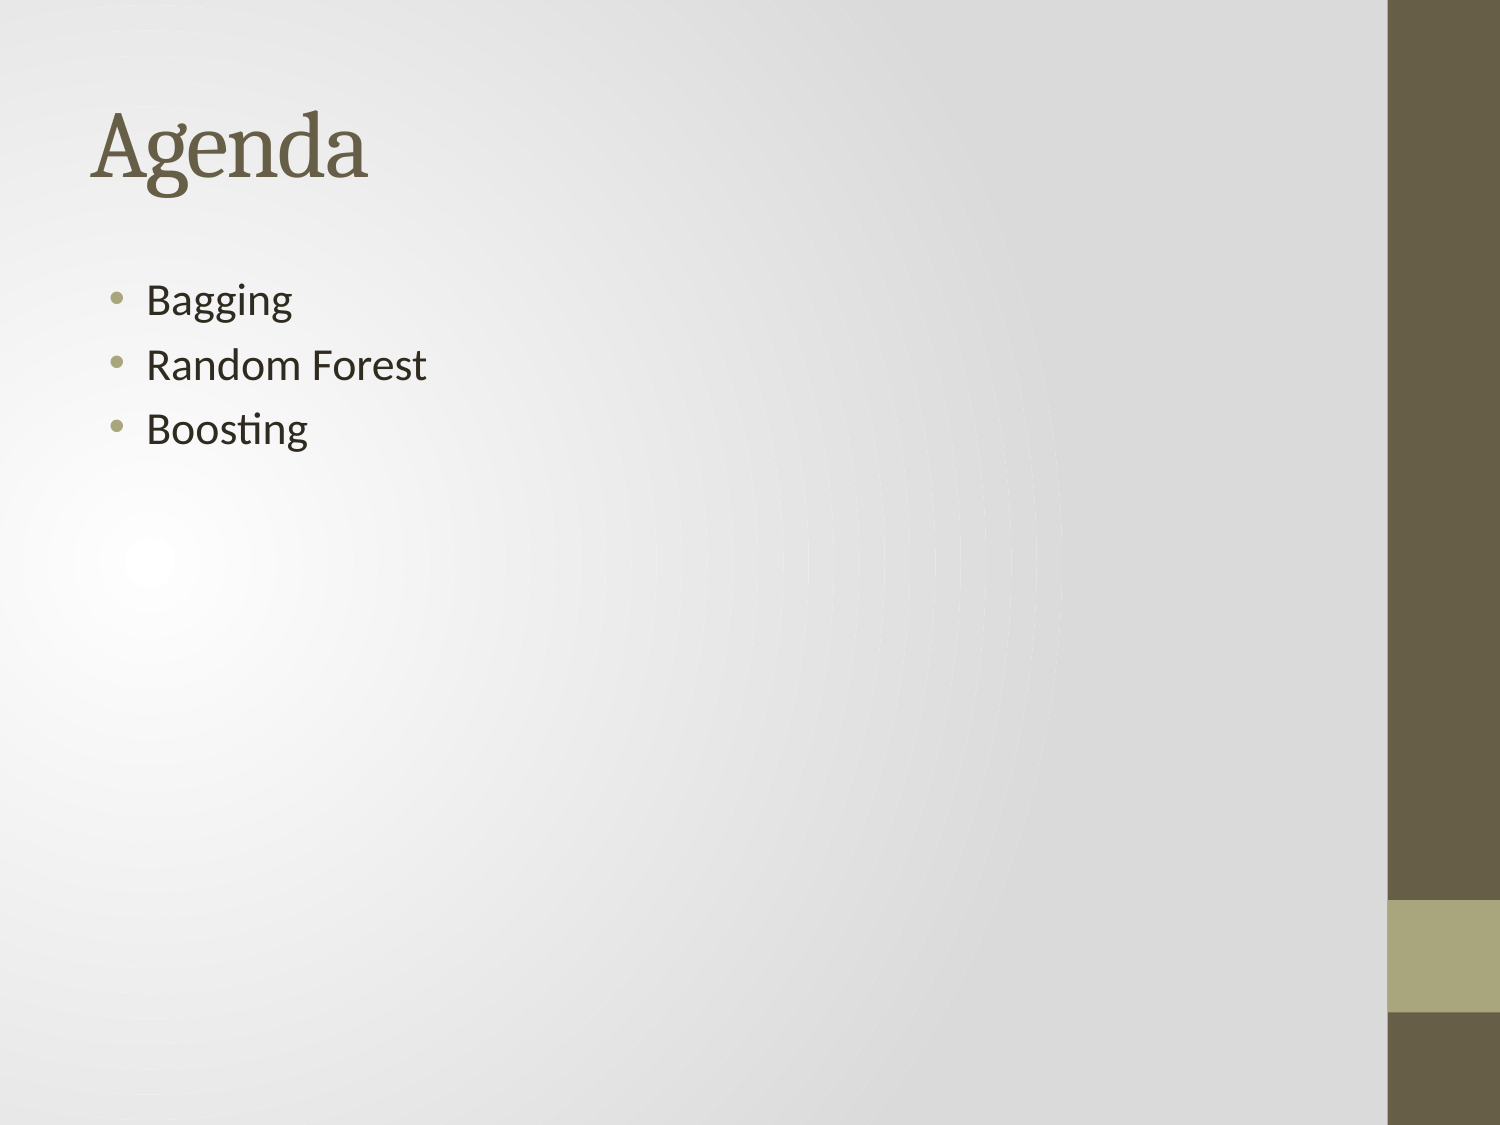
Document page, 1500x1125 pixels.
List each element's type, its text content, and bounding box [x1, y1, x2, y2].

title Agenda [75, 45, 1325, 233]
list Bagging Random Forest Boosting [75, 262, 1325, 1050]
